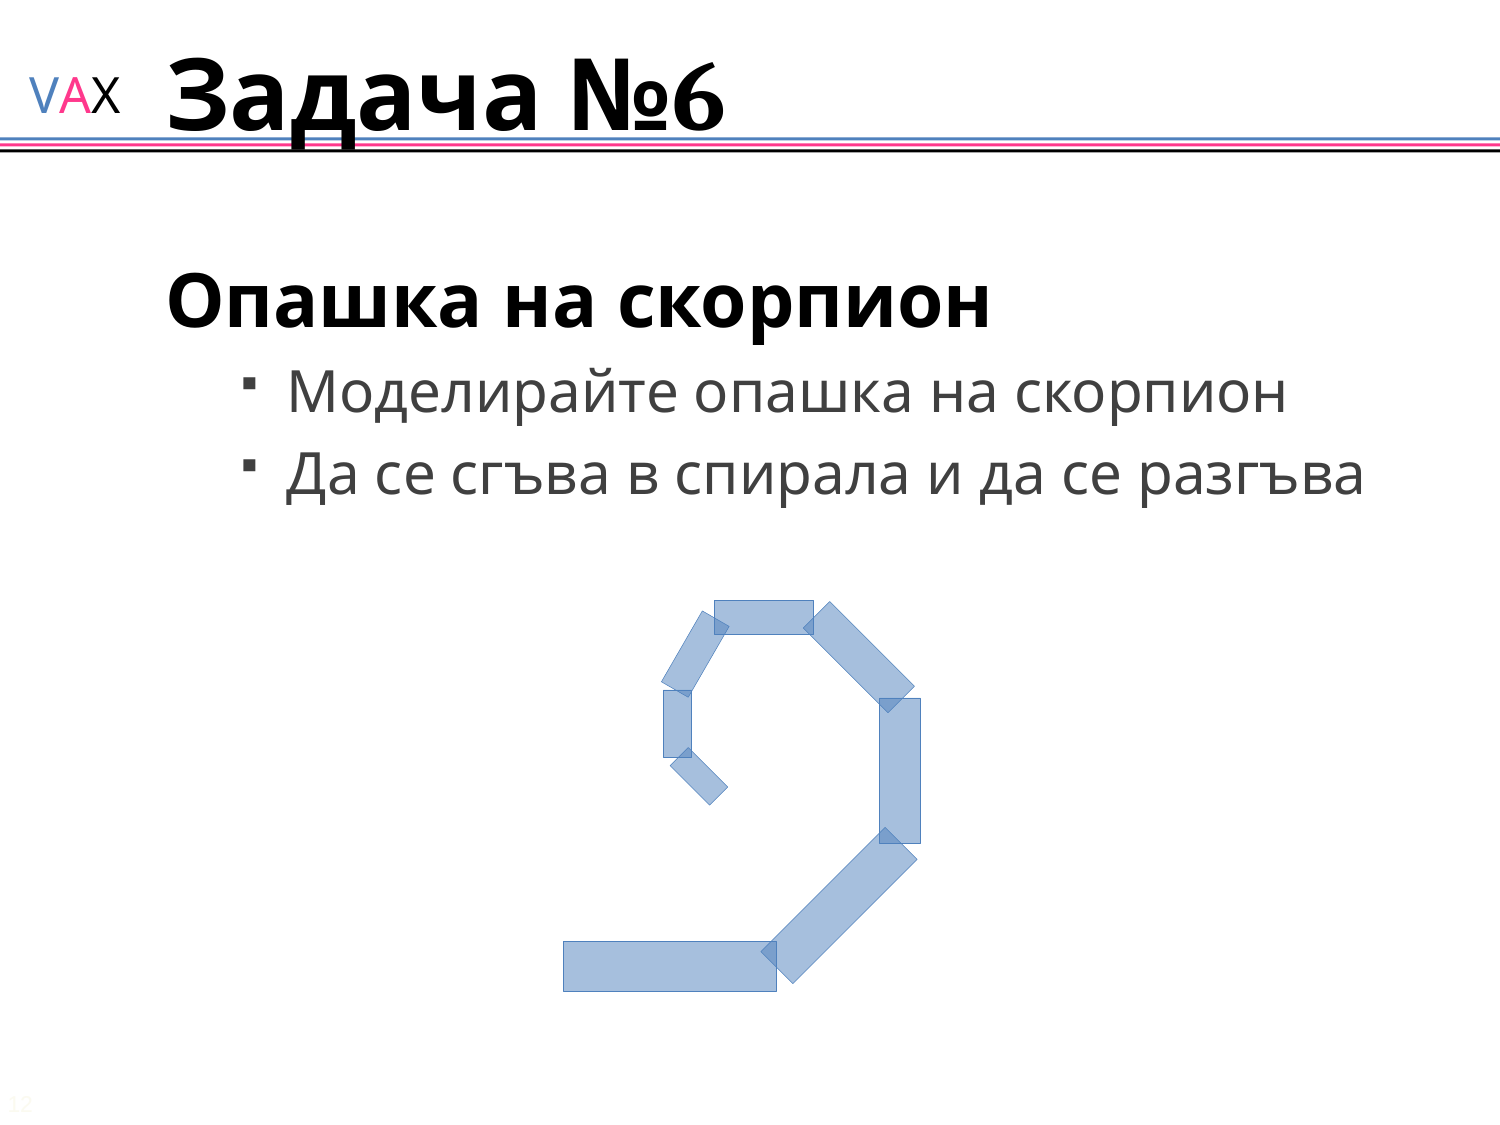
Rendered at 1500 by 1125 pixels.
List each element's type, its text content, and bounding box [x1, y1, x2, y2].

text_box [661, 688, 694, 760]
text_box [668, 745, 730, 808]
text_box [758, 832, 920, 986]
title Задача №6 [0, 37, 1500, 144]
text_box [877, 696, 923, 845]
list Опашка на скорпион Моделирайте опашка на скорпион Да се сгъва в спирала и да се разгъва [150, 200, 1488, 1113]
text_box [808, 599, 917, 715]
text_box [562, 939, 778, 993]
text_box [712, 598, 815, 636]
text_box [659, 608, 732, 692]
